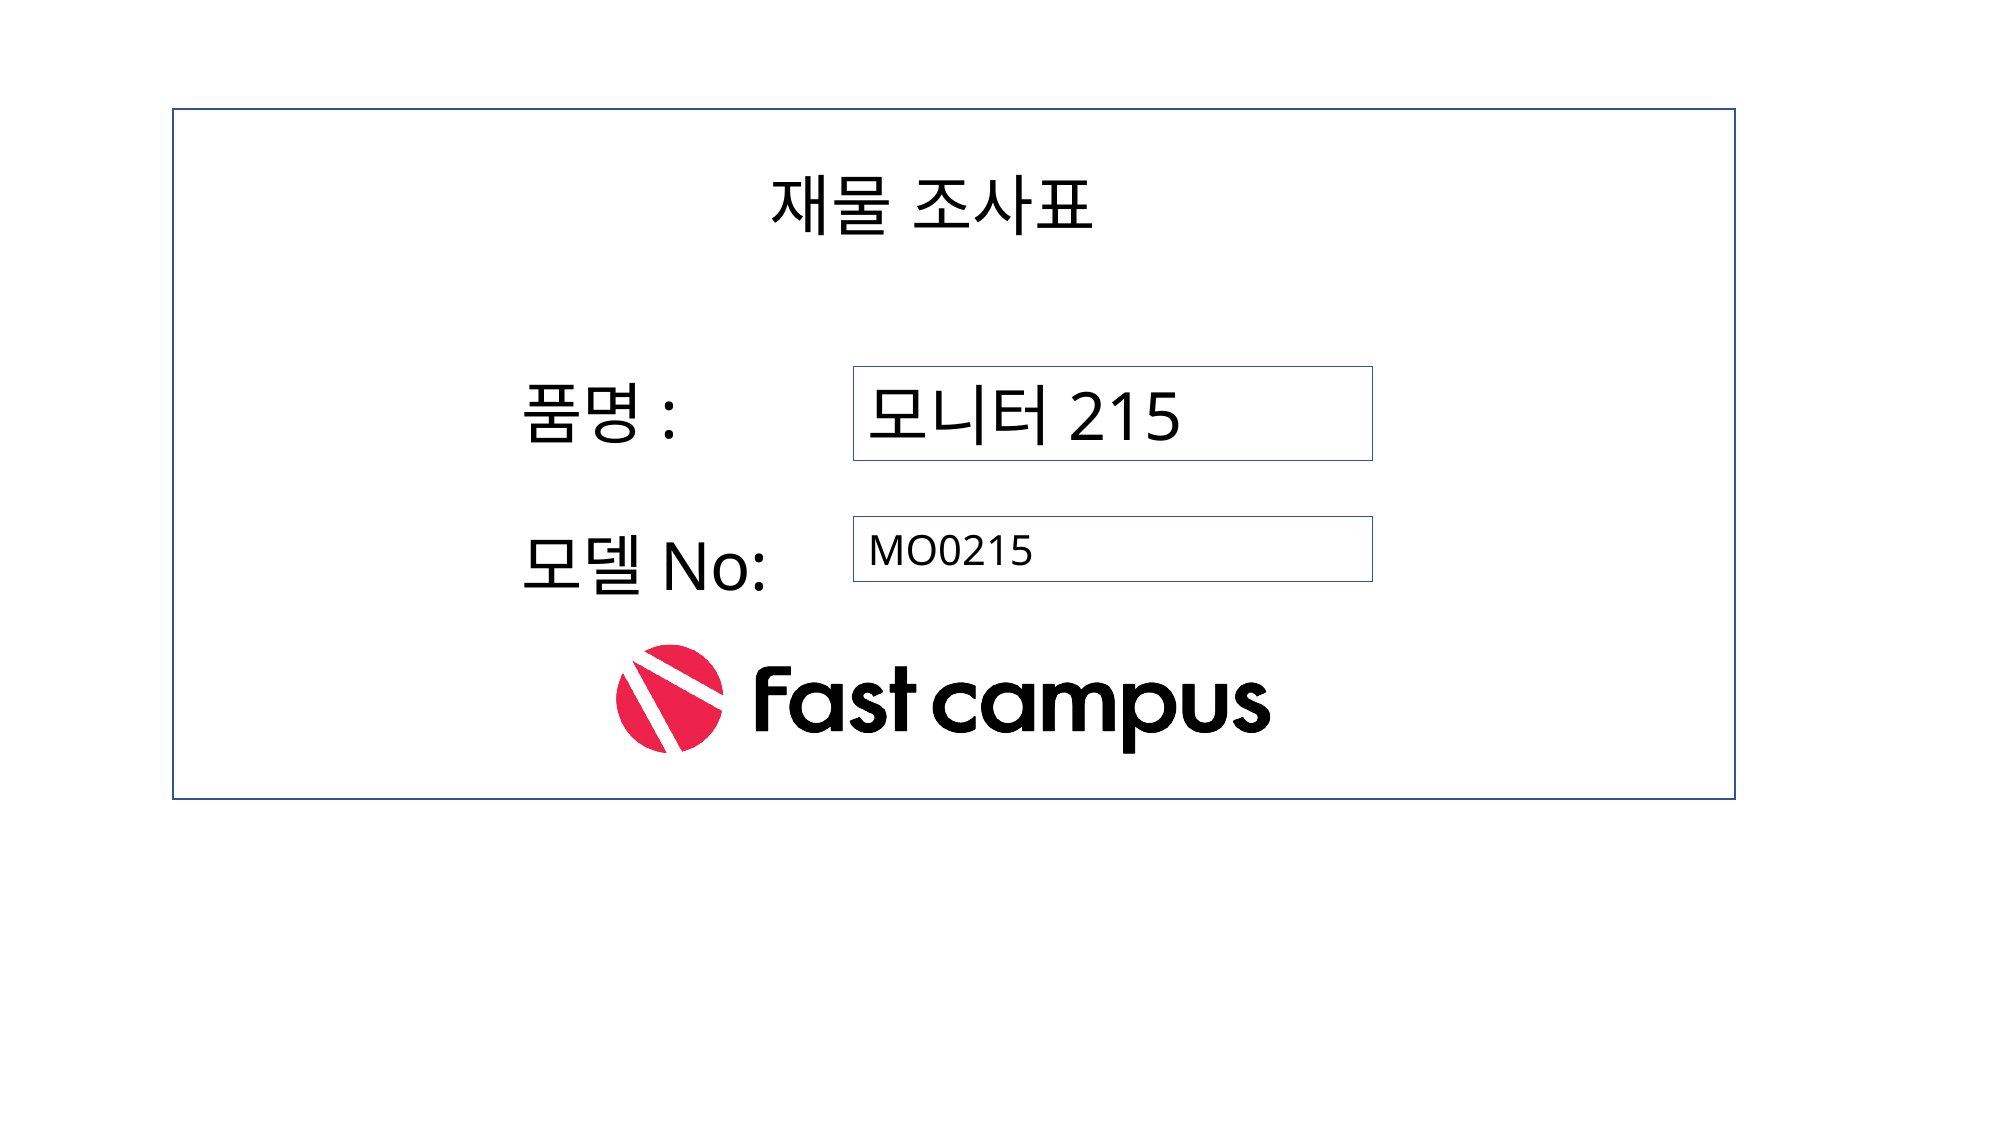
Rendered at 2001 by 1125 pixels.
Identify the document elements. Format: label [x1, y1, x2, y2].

text_box [172, 108, 1736, 800]
picture [607, 635, 1279, 763]
